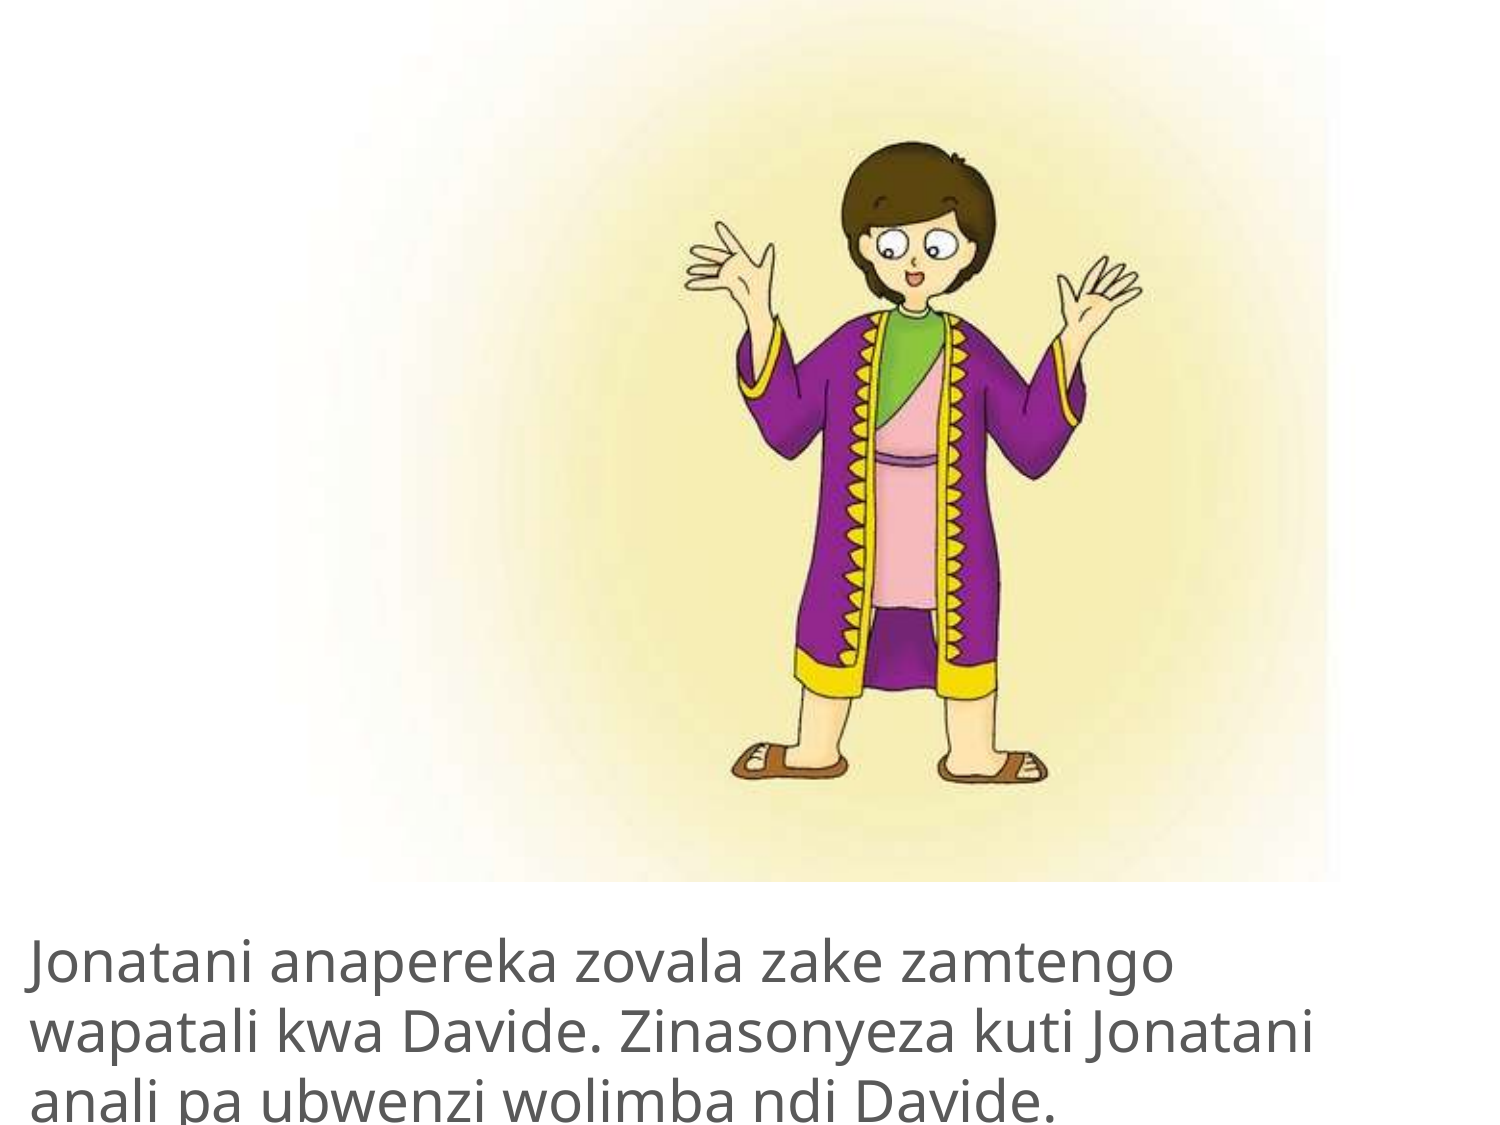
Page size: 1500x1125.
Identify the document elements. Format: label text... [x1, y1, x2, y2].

picture [125, 0, 1375, 882]
text_box Jonatani anapereka zovala zake zamtengo wapatali kwa Davide. Zinasonyeza kuti Jonatani anali pa ubwenzi wolimba ndi Davide. [14, 916, 1436, 1125]
